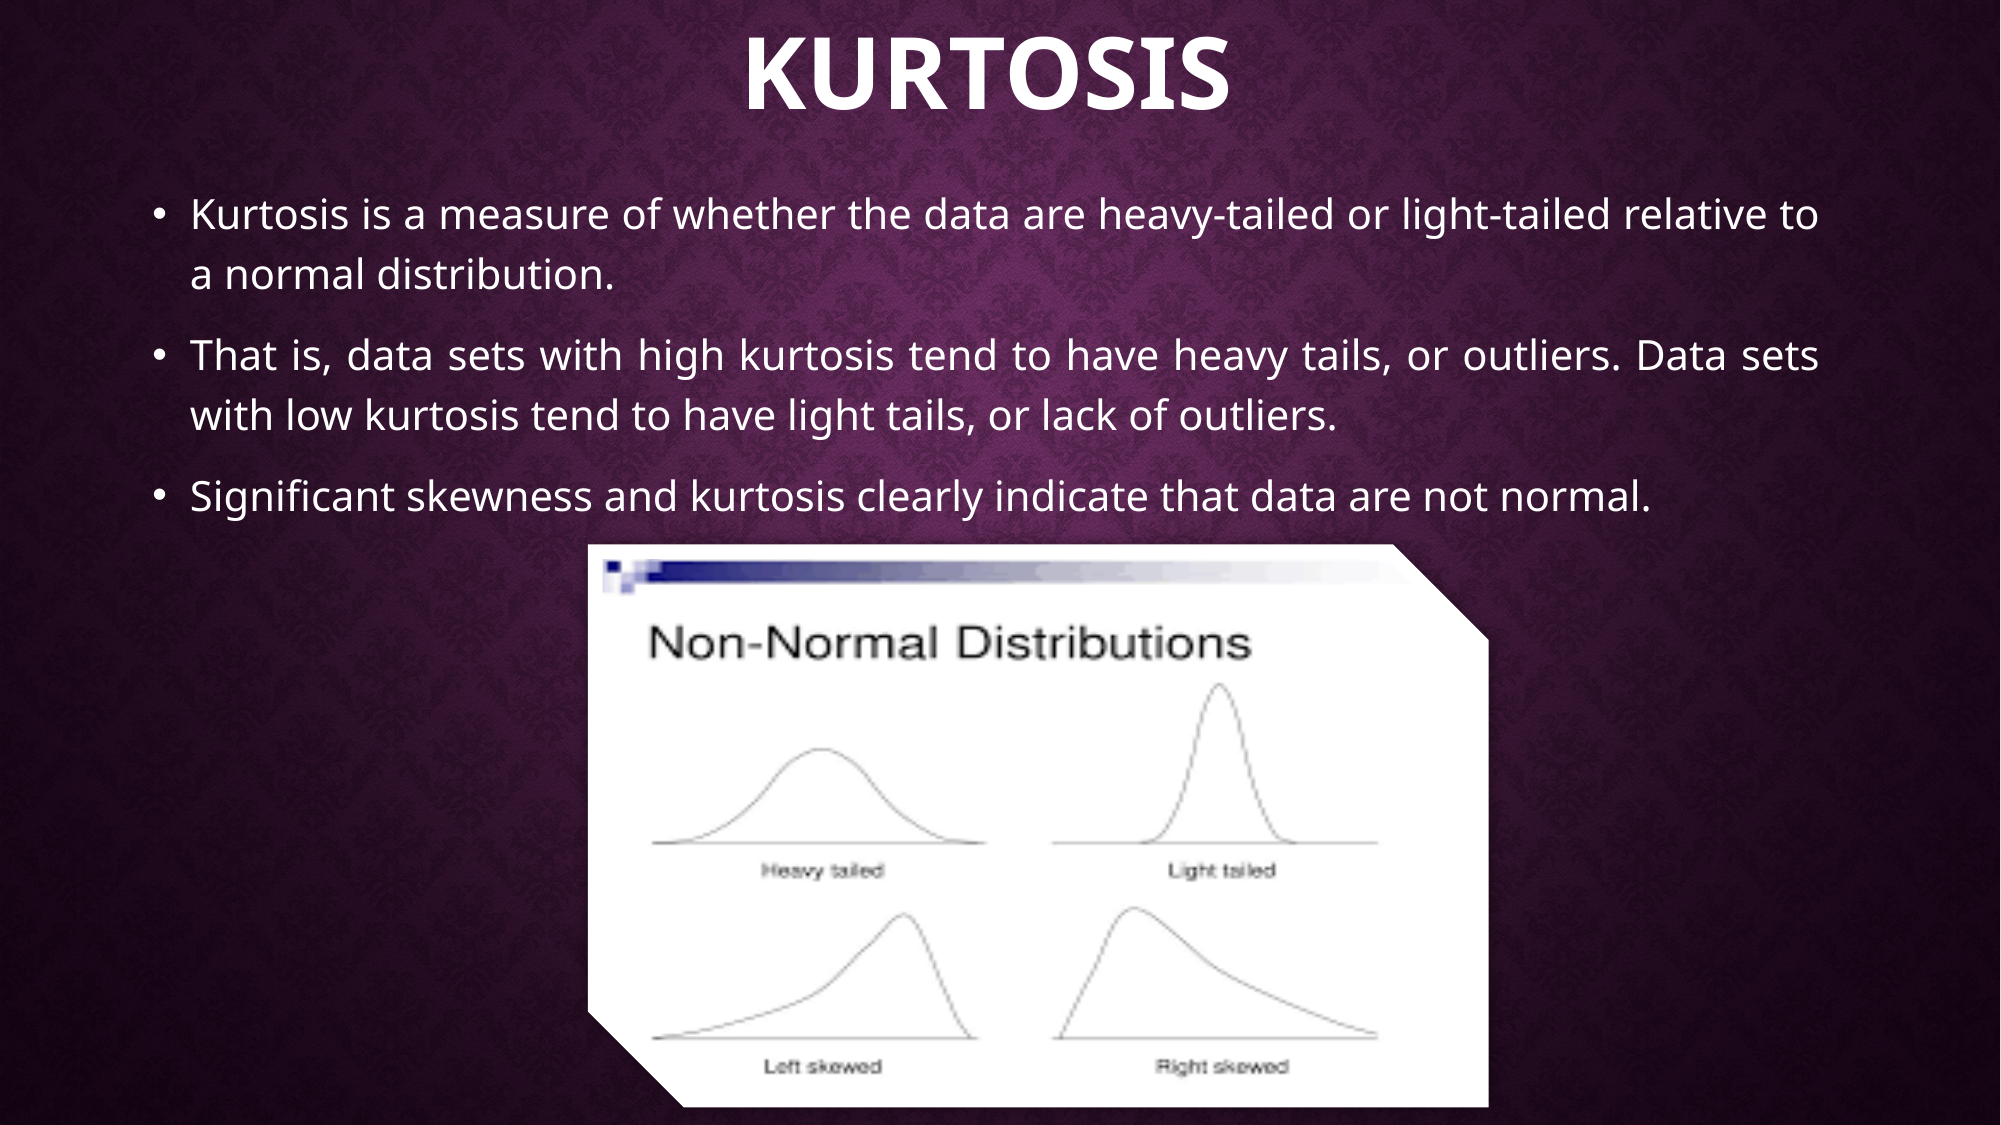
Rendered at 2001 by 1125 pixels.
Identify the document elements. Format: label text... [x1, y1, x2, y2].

picture [594, 551, 1482, 1101]
title Kurtosis [137, 0, 1836, 155]
list Kurtosis is a measure of whether the data are heavy-tailed or light-tailed relative to a normal distribution. That is, data sets with high kurtosis tend to have heavy tails, or outliers. Data sets with low kurtosis tend to have light tails, or lack of outliers. Significant skewness and kurtosis clearly indicate that data are not normal. [137, 170, 1836, 552]
